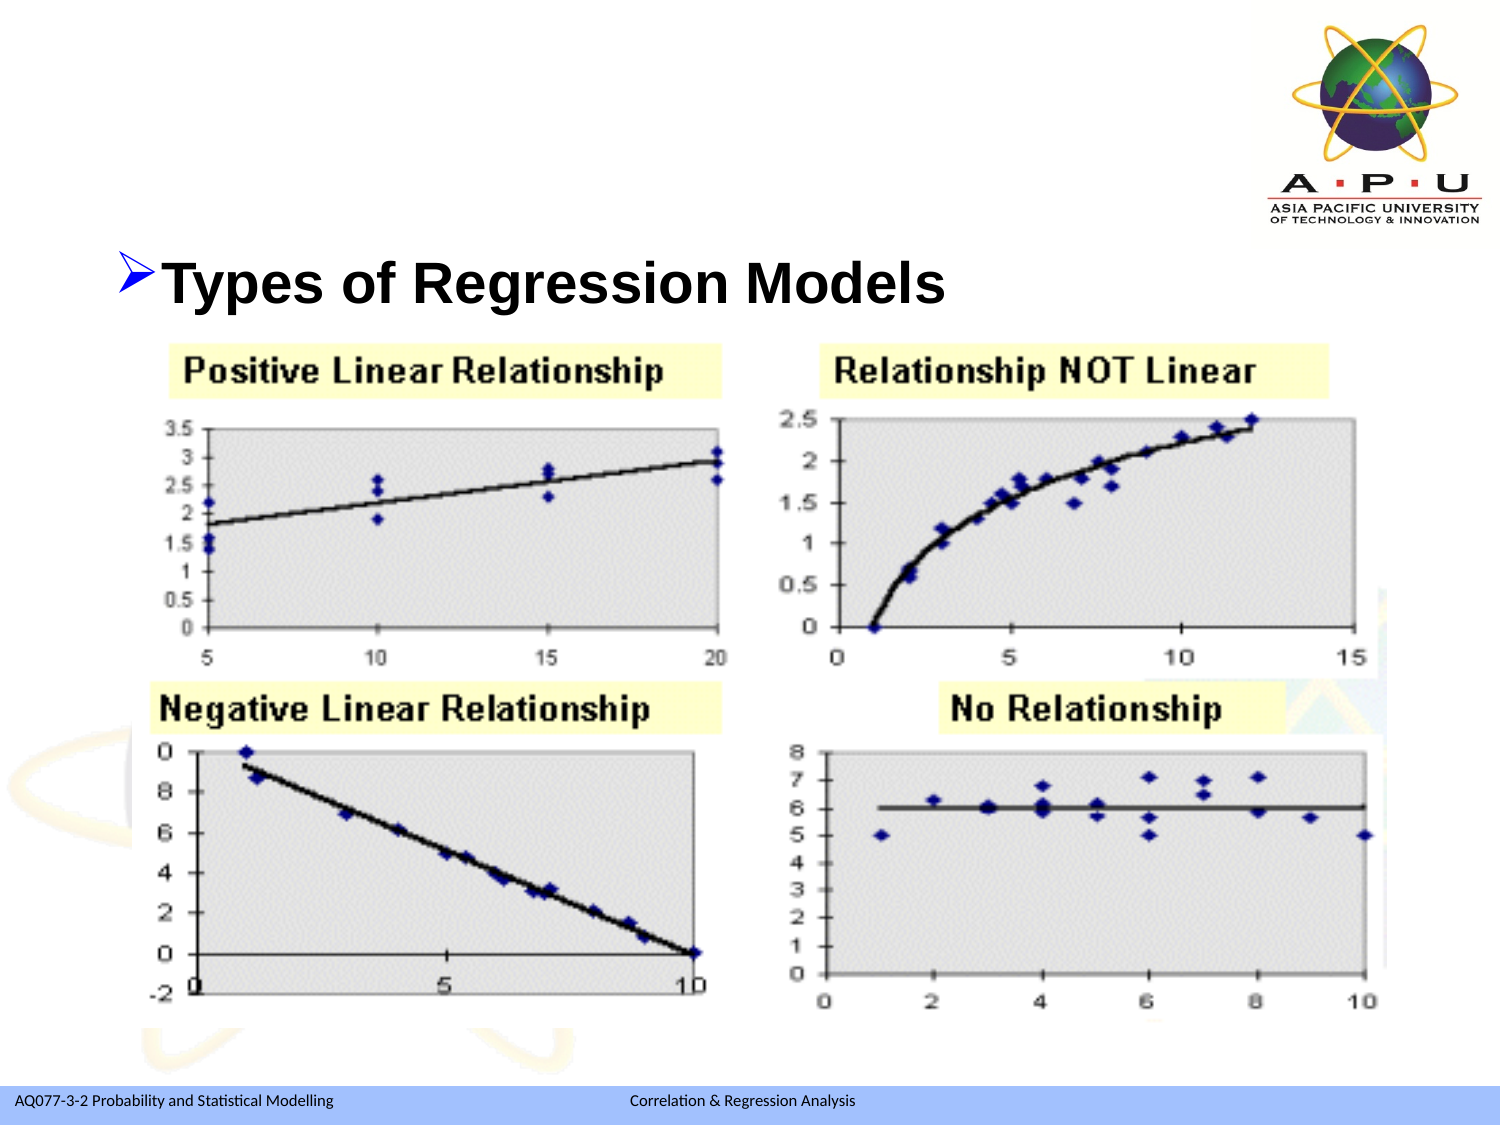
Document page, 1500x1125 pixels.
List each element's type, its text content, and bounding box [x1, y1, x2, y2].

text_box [131, 330, 1387, 1029]
picture [1251, 0, 1500, 249]
text_box Types of Regression Models [99, 237, 1319, 323]
